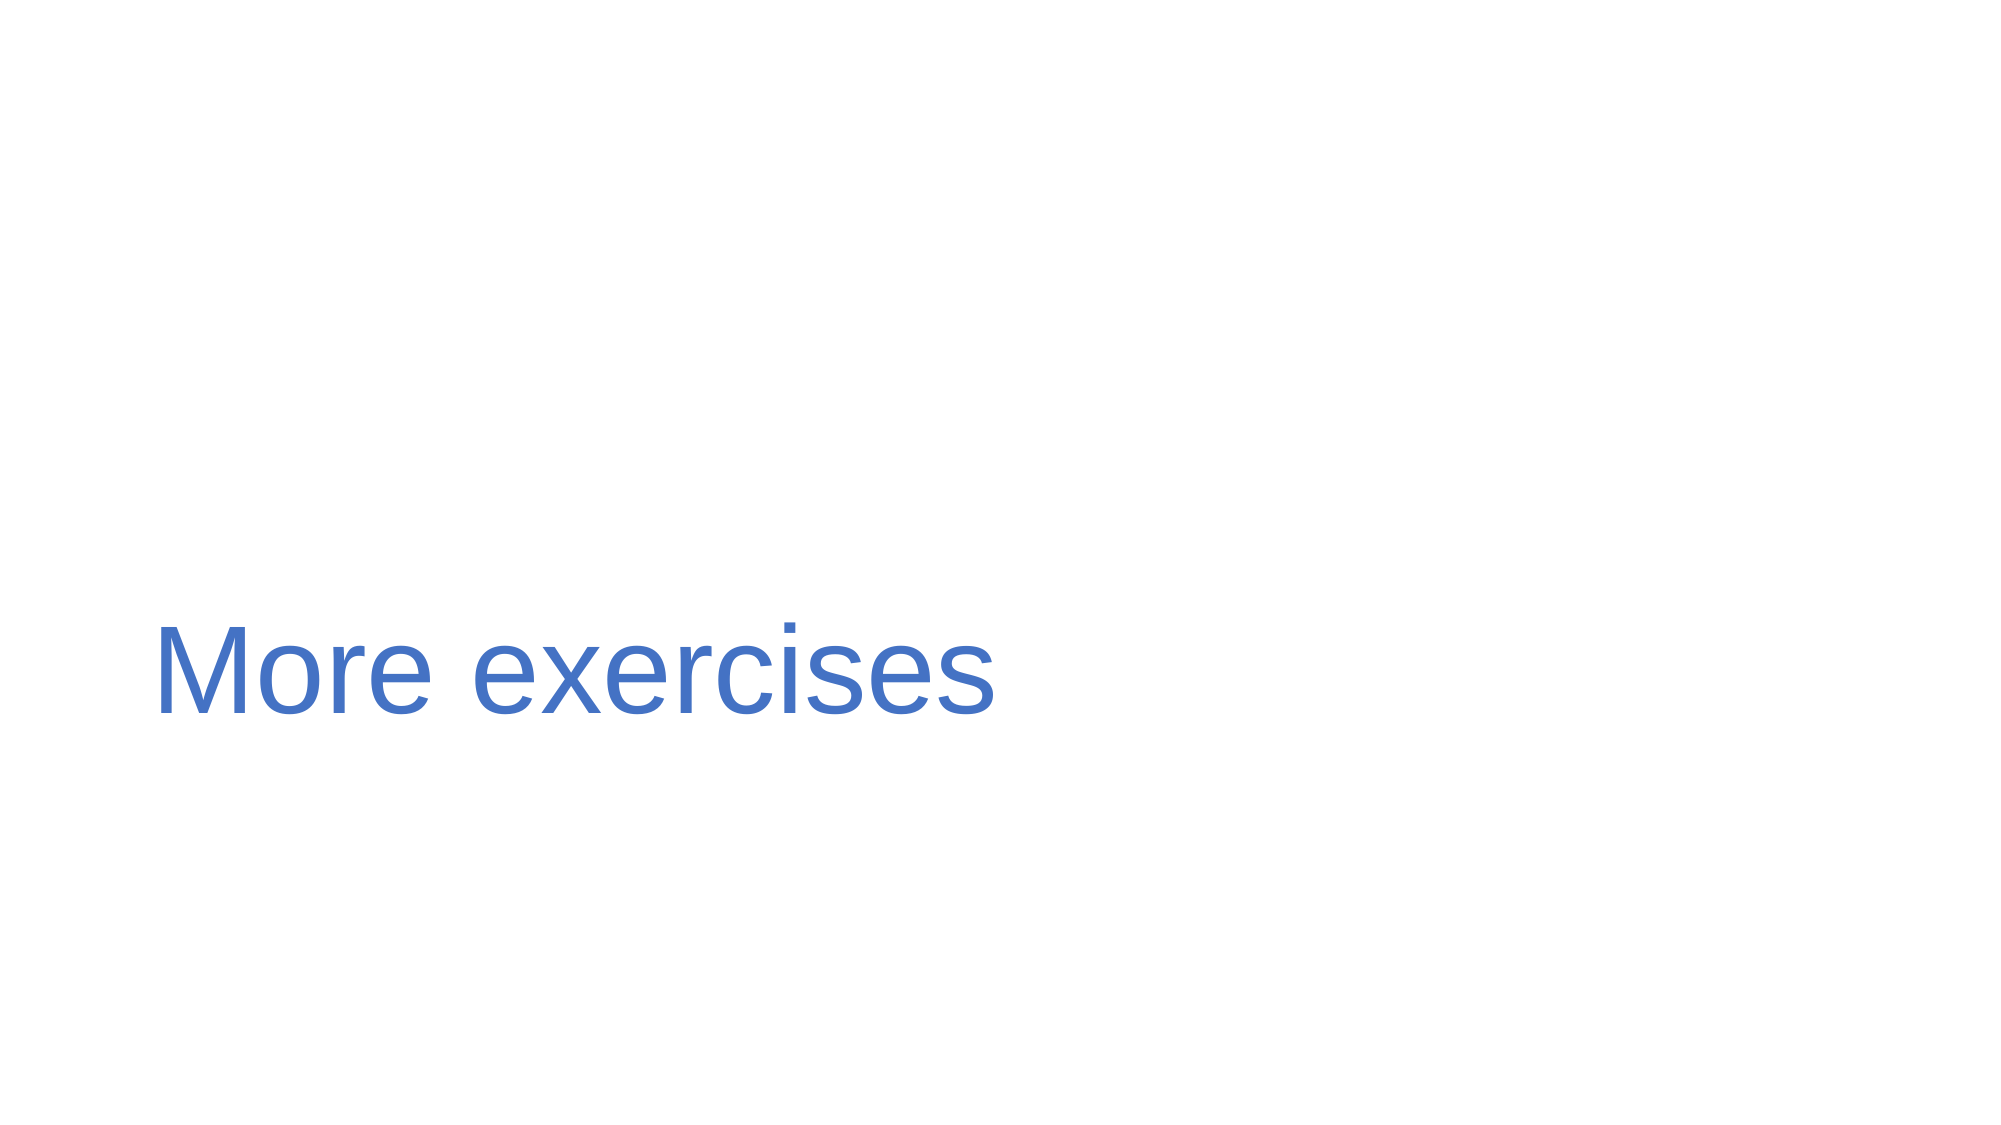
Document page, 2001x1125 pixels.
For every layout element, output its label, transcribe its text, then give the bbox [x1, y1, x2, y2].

title More exercises [136, 280, 1862, 749]
